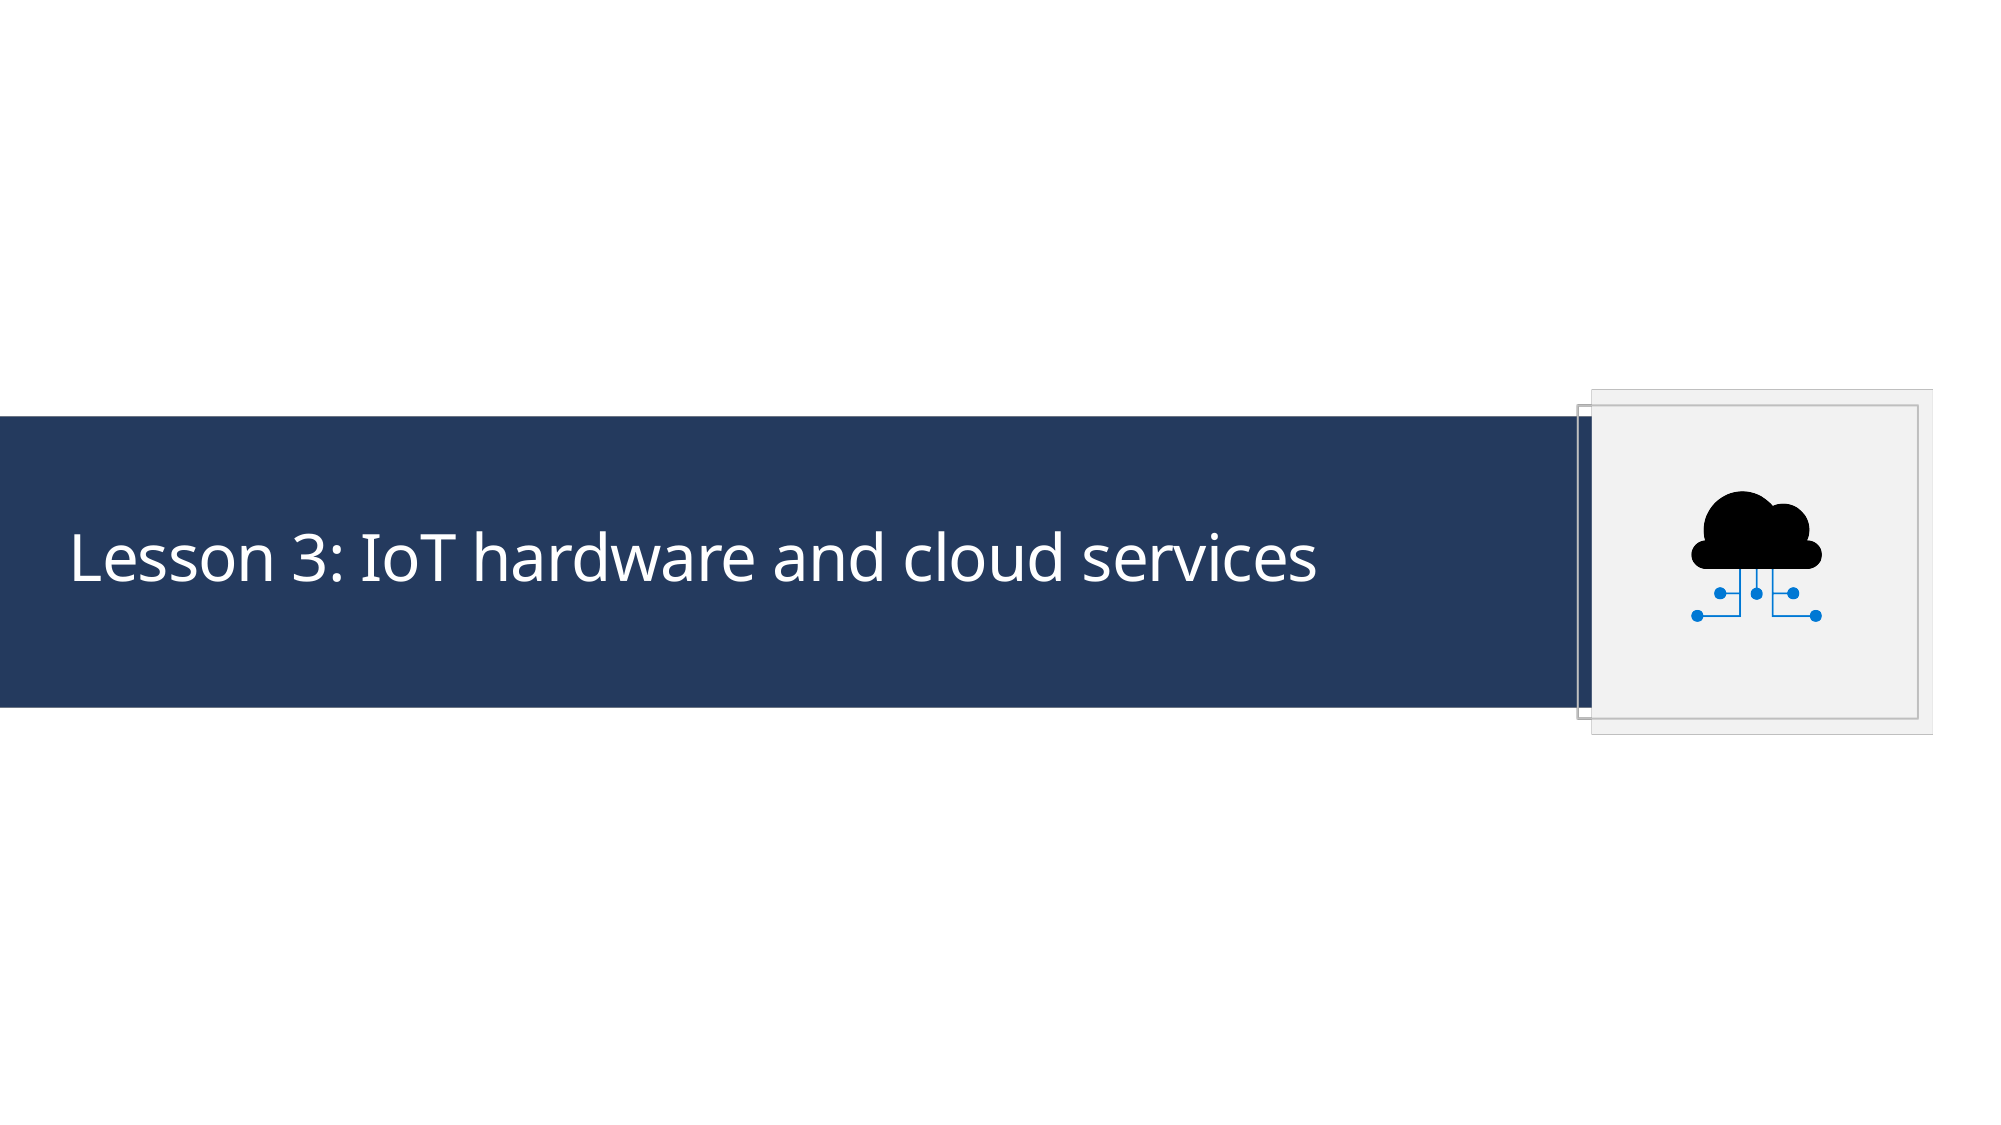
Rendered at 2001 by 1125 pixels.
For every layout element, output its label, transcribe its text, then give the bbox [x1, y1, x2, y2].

picture [0, 0, 2001, 1125]
title Lesson 3: IoT hardware and cloud services [68, 529, 1564, 596]
